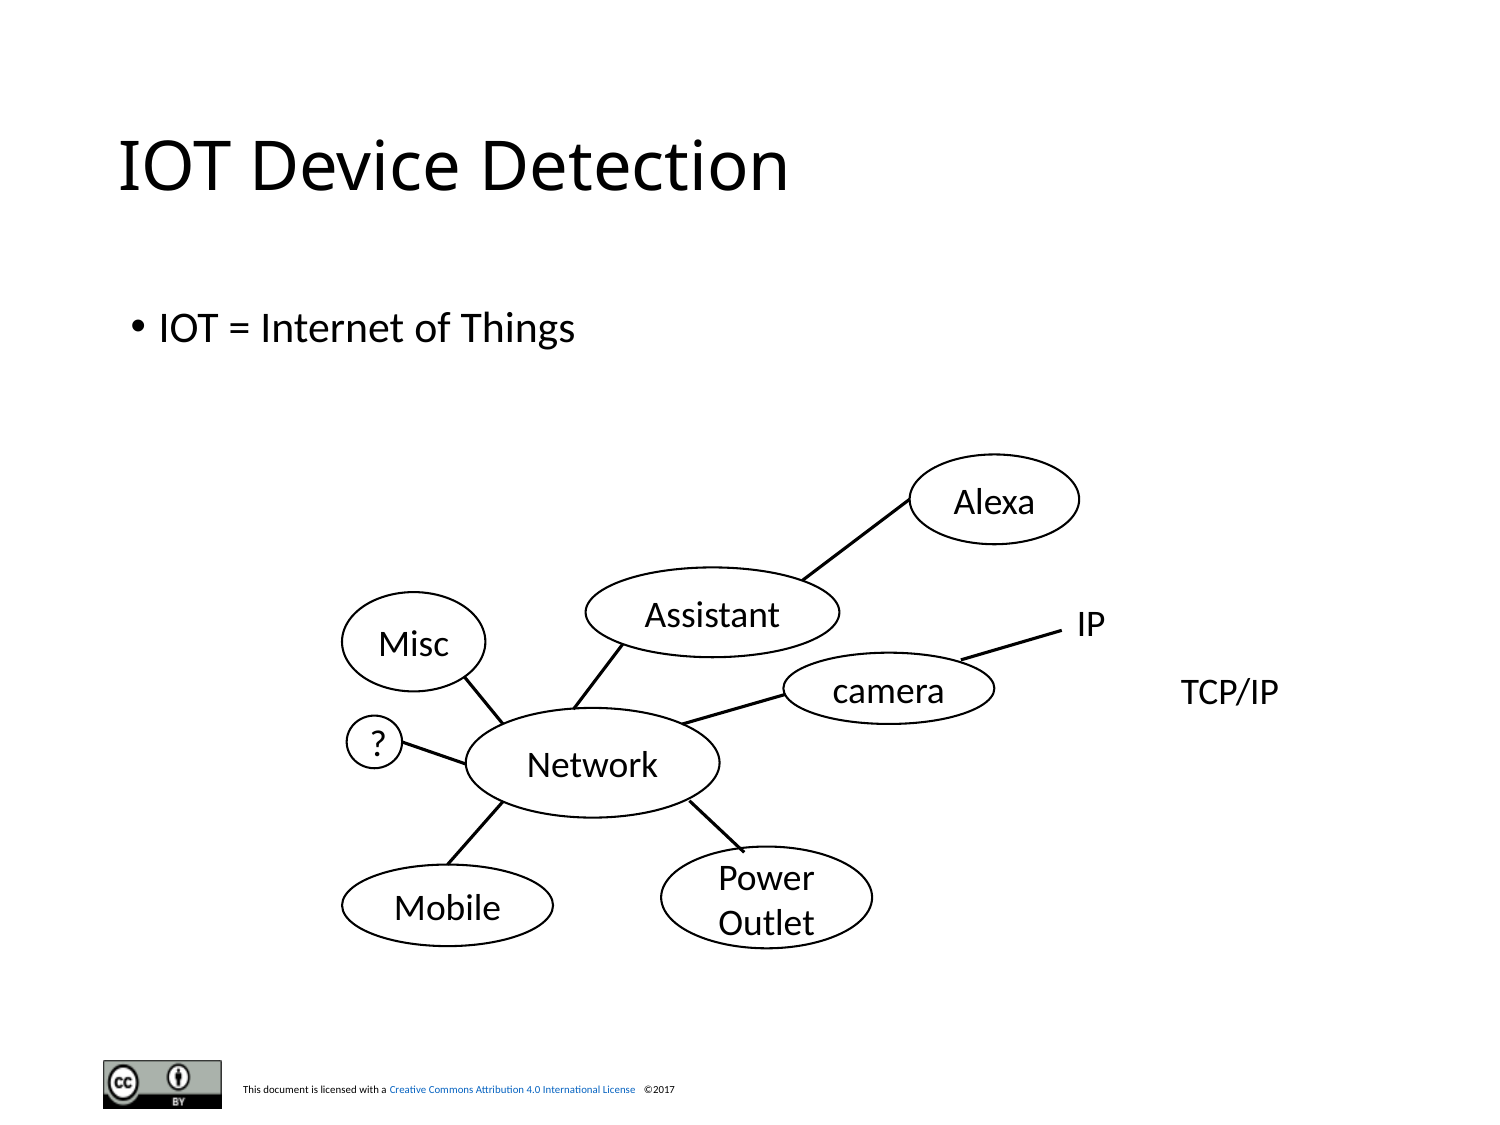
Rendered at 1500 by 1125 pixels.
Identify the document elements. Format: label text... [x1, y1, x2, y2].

picture [103, 1060, 222, 1109]
list IOT = Internet of Things [115, 296, 1410, 1011]
title IOT Device Detection [103, 59, 1397, 278]
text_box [341, 454, 1295, 949]
